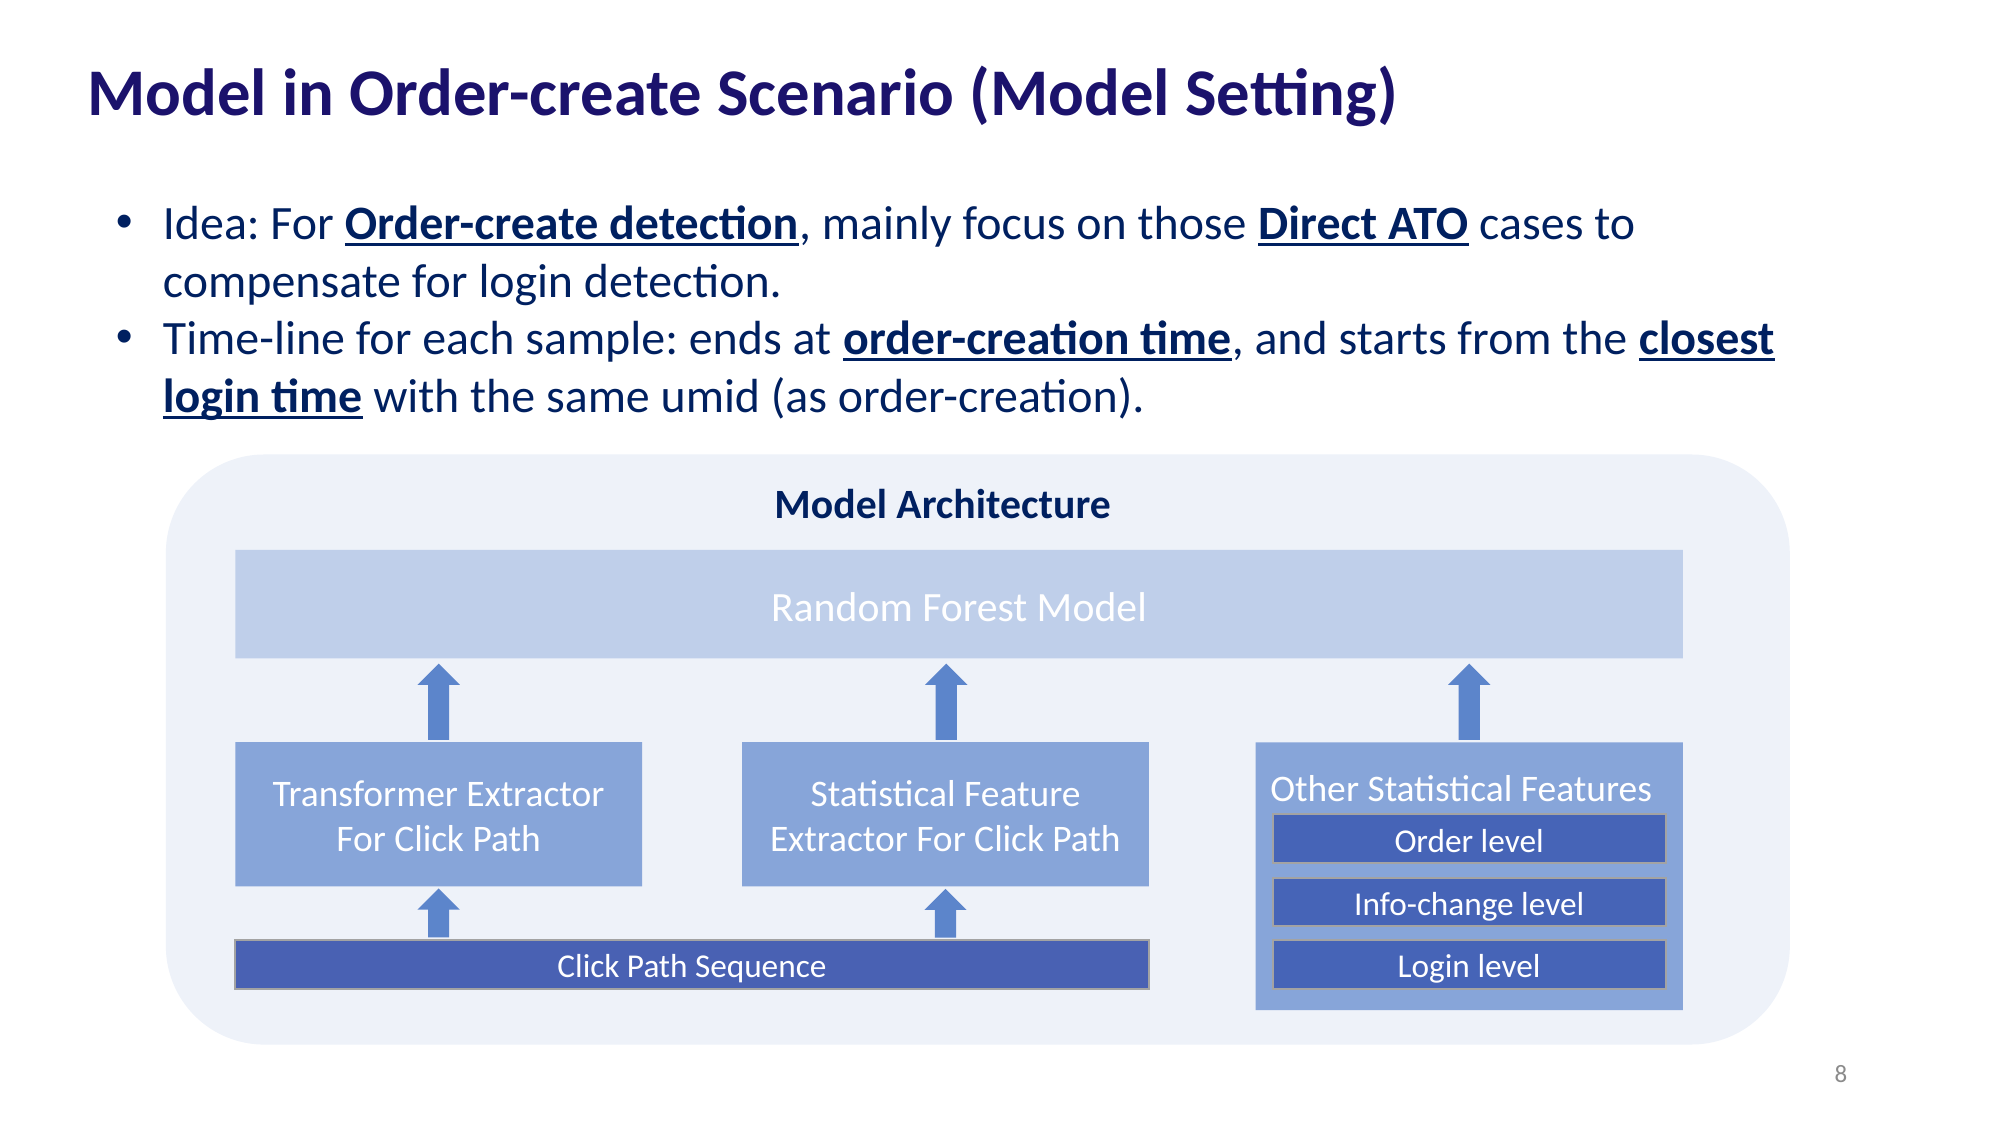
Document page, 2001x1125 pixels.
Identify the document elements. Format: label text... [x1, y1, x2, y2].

text_box Info-change level [1272, 877, 1667, 927]
text_box Login level [1272, 939, 1667, 990]
text_box Model Architecture [759, 469, 1132, 535]
text_box Statistical Feature Extractor For Click Path [741, 741, 1150, 887]
text_box [414, 887, 463, 939]
title Model in Order-create Scenario (Model Setting) [72, 45, 1637, 142]
text_box 8 [1412, 1042, 1863, 1103]
text_box Transformer Extractor For Click Path [234, 741, 643, 887]
text_box [164, 453, 1791, 1046]
text_box Order level [1272, 813, 1667, 864]
text_box Random Forest Model [234, 549, 1684, 659]
text_box Other Statistical Features [1255, 741, 1684, 1011]
text_box Idea: For Order-create detection, mainly focus on those Direct ATO cases to compensate for login detection. Time-line for each sample: ends at order-creation time, and starts from the closest login time with the same umid (as order-creation). [101, 184, 1790, 430]
text_box [1445, 662, 1493, 741]
text_box Click Path Sequence [234, 939, 1150, 990]
text_box [414, 662, 463, 741]
text_box [921, 887, 970, 939]
text_box [922, 662, 970, 741]
